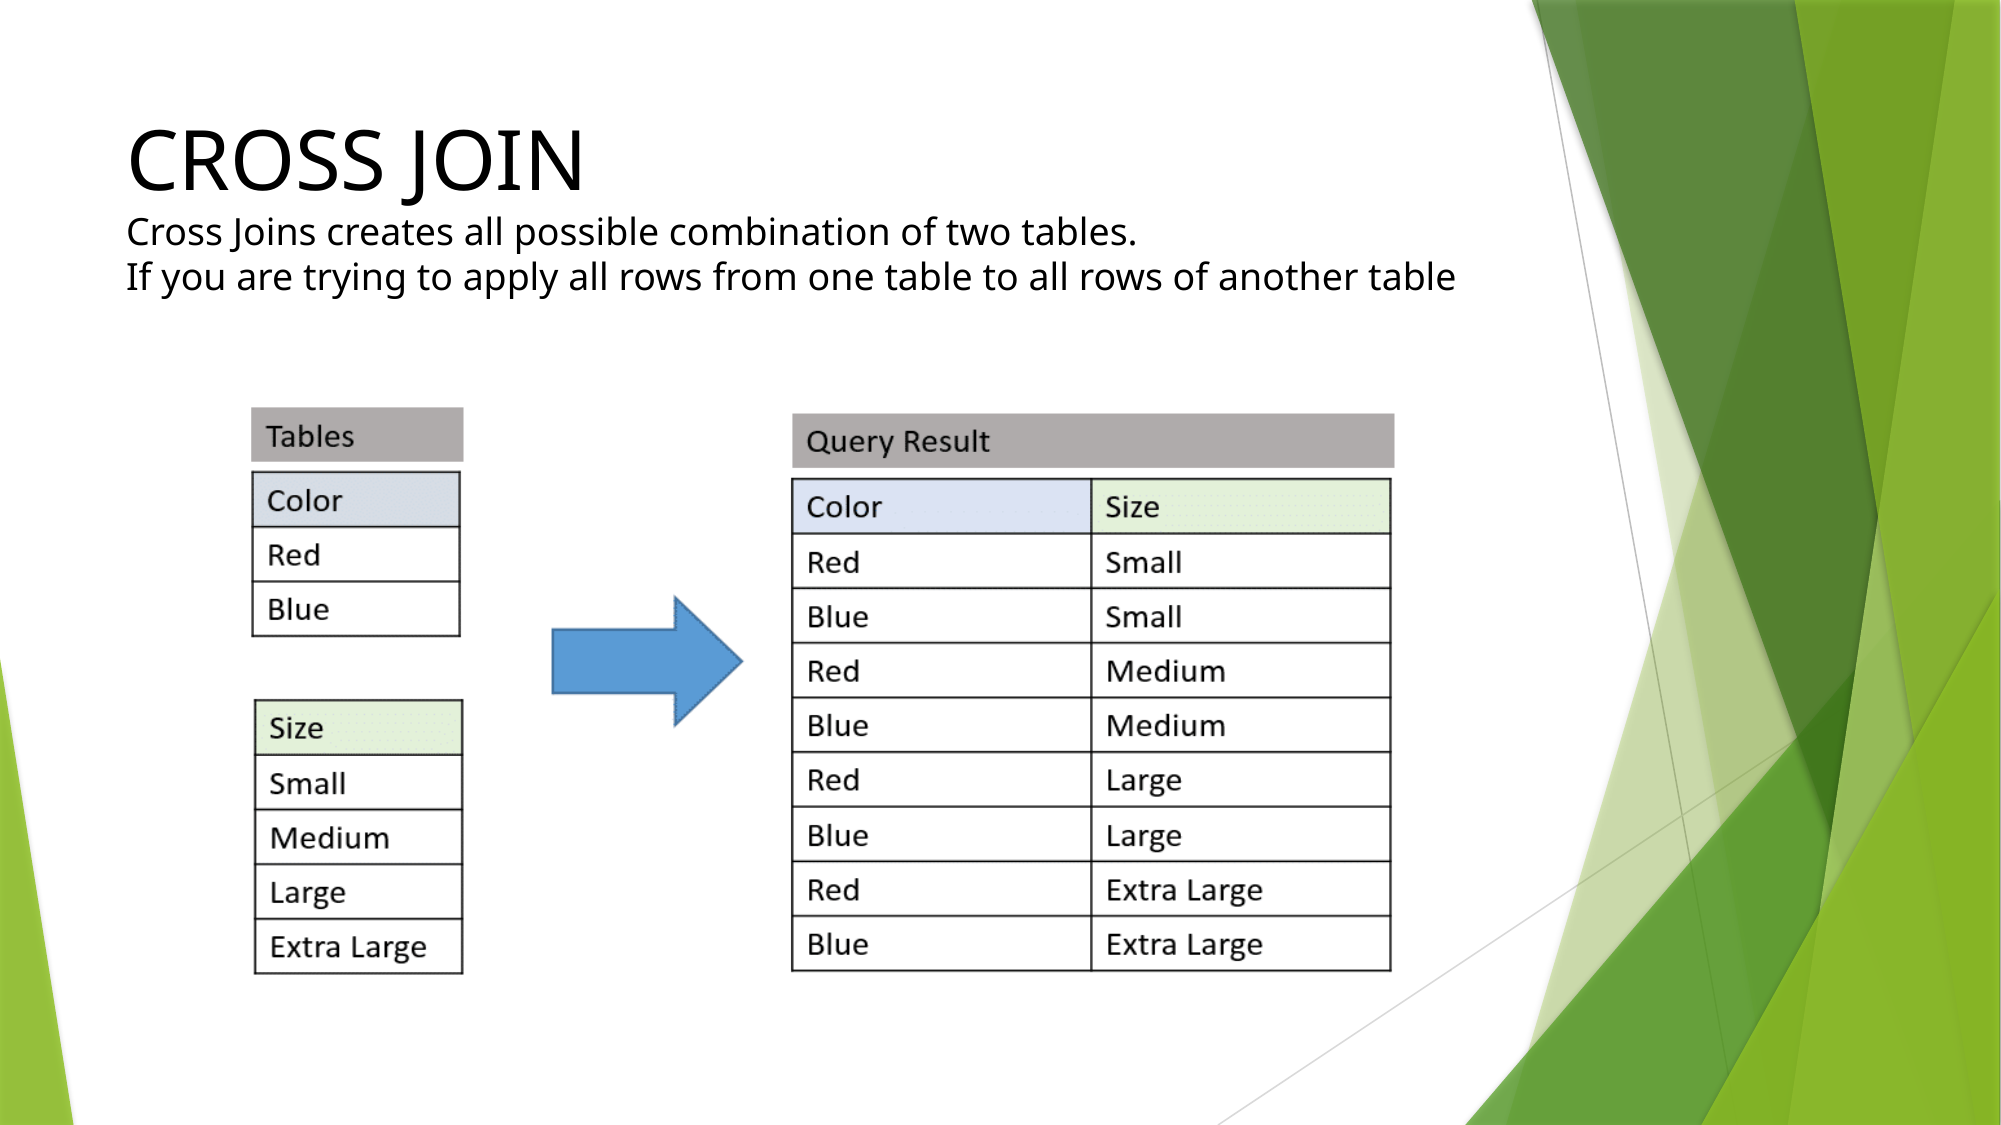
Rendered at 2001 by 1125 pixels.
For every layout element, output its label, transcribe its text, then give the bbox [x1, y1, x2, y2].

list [227, 383, 1405, 992]
title CROSS JOIN Cross Joins creates all possible combination of two tables. If you are trying to apply all rows from one table to all rows of another table [111, 99, 1522, 317]
